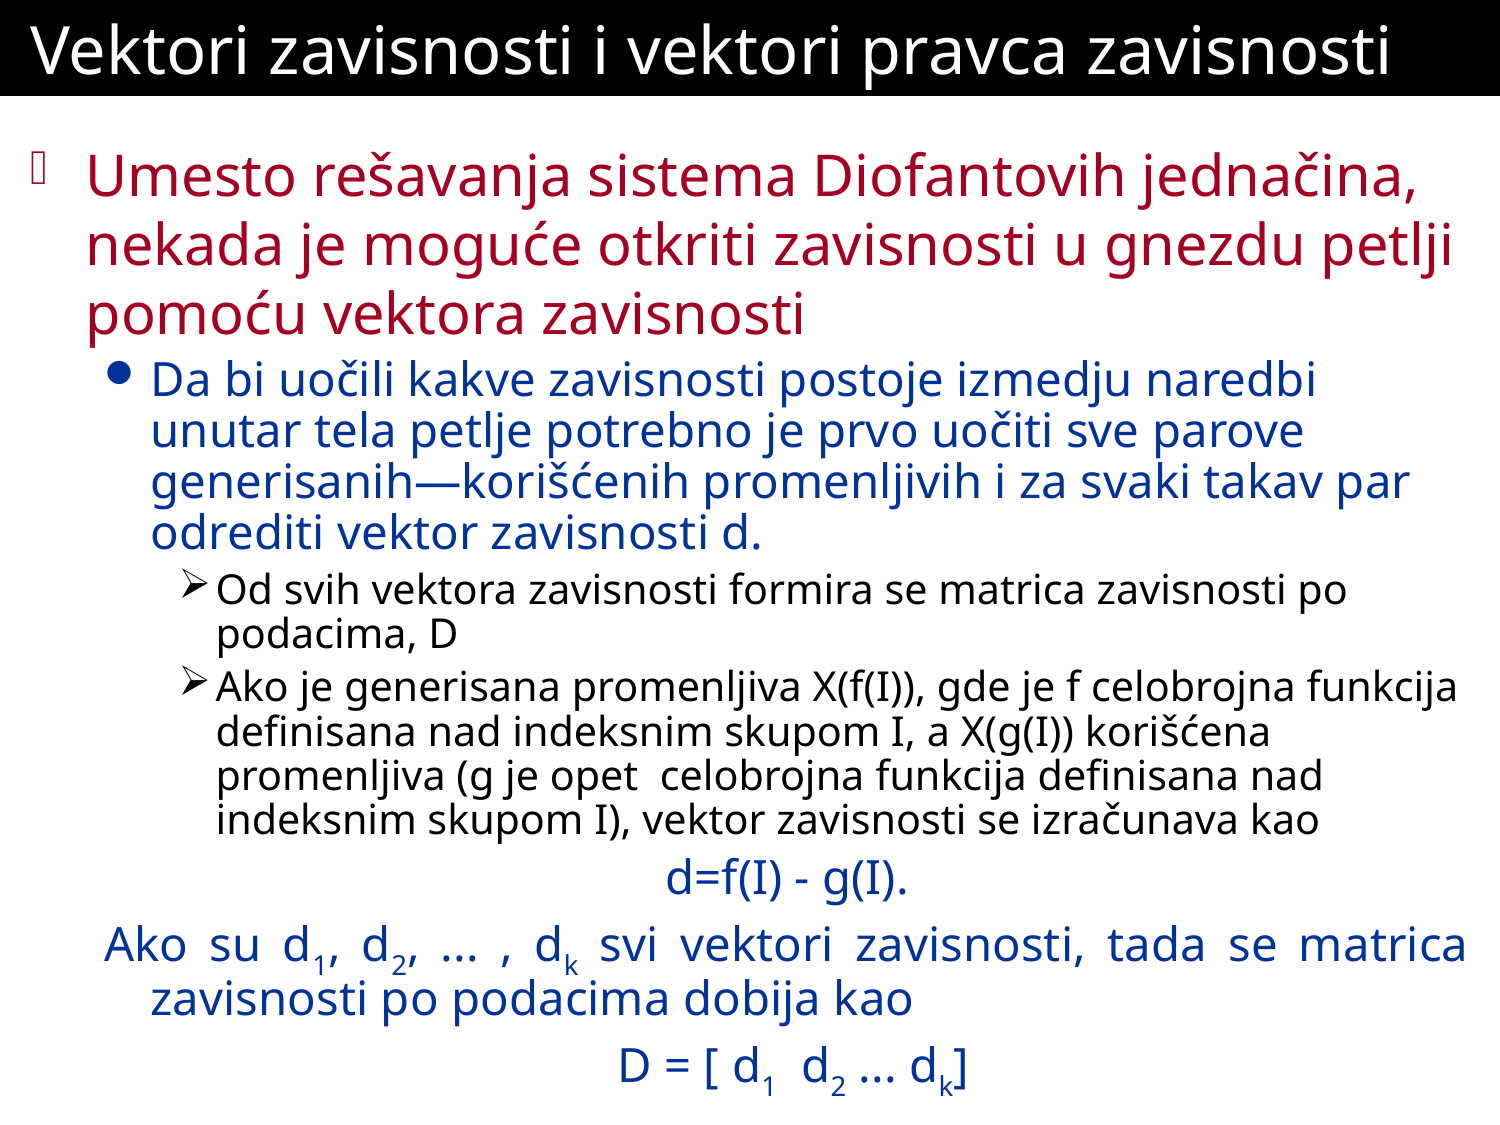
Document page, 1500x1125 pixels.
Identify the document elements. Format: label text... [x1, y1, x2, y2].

list Umesto rešavanja sistema Diofantovih jednačina, nekada je moguće otkriti zavisnosti u gnezdu petlji pomoću vektora zavisnosti Da bi uočili kakve zavisnosti postoje izmedju naredbi unutar tela petlje potrebno je prvo uočiti sve parove generisanih—korišćenih promenljivih i za svaki takav par odrediti vektor zavisnosti d. Od svih vektora zavisnosti formira se matrica zavisnosti po podacima, D Ako je generisana promenljiva X(f(I)), gde je f celobrojna funkcija definisana nad indeksnim skupom I, a X(g(I)) korišćena promenljiva (g je opet celobrojna funkcija definisana nad indeksnim skupom I), vektor zavisnosti se izračunava kao d=f(I) - g(I). Ako su d1, d2, ... , dk svi vektori zavisnosti, tada se matrica zavisnosti po podacima dobija kao D = [ d1 d2 ... dk] [0, 116, 1500, 1125]
title Vektori zavisnosti i vektori pravca zavisnosti [0, 0, 1500, 96]
